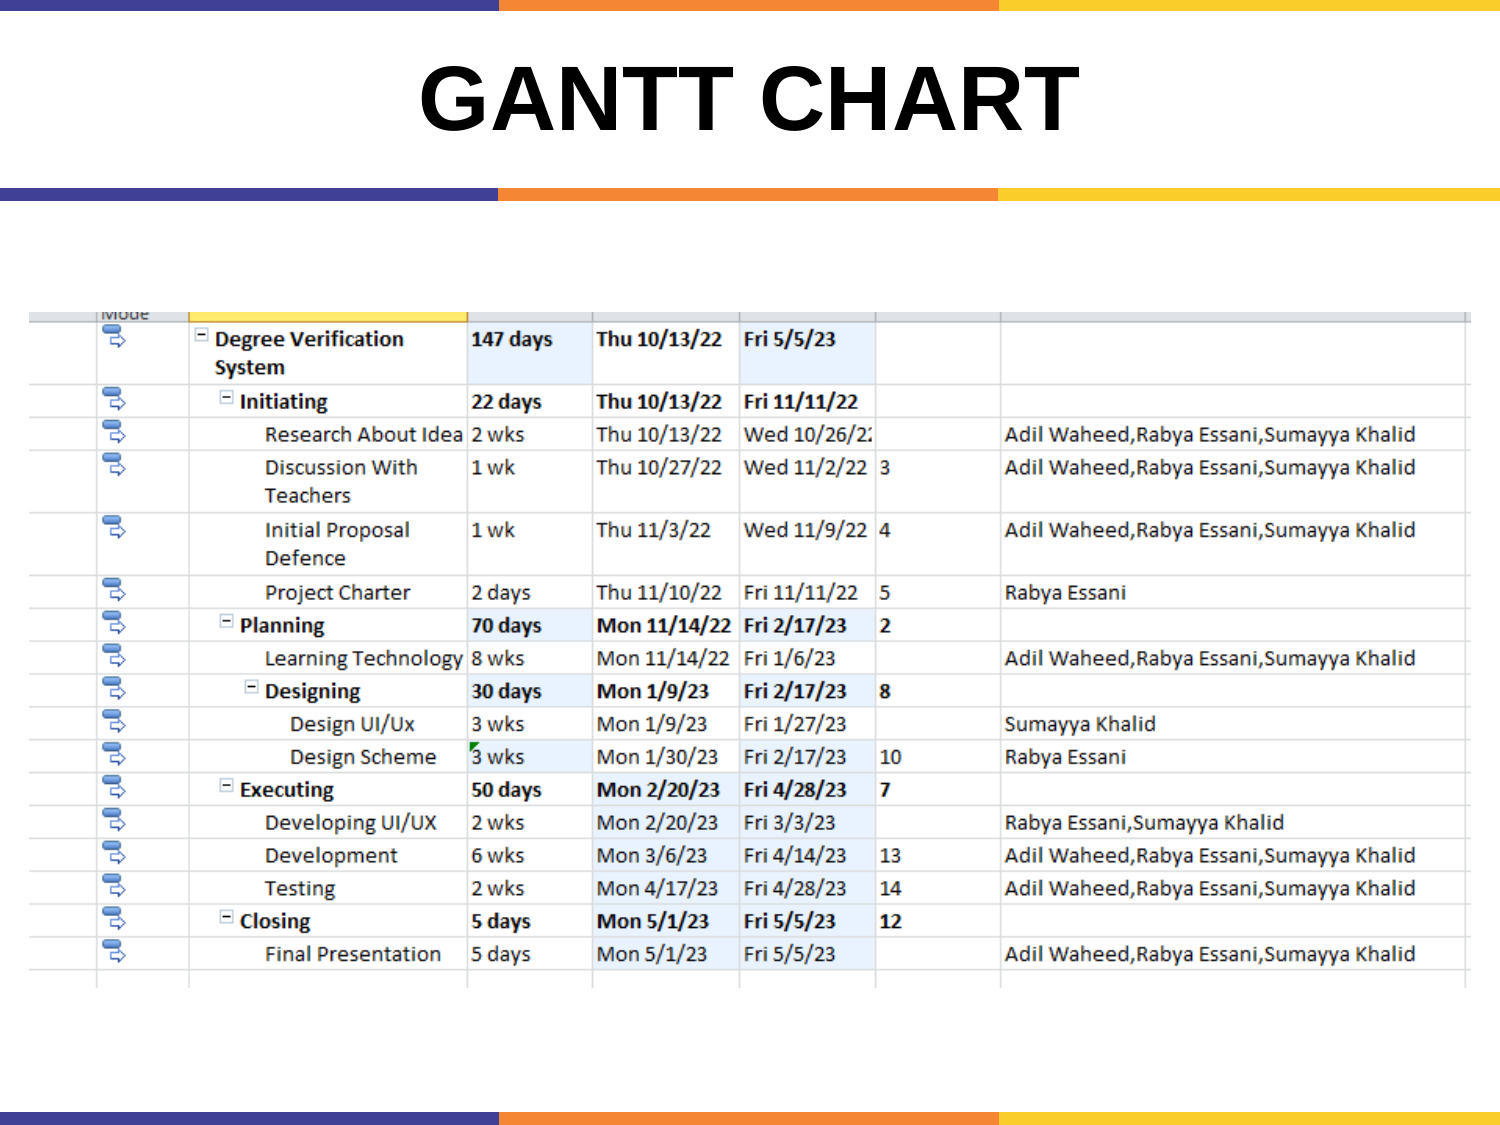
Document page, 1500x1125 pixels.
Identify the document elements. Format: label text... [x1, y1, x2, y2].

title Gantt Chart [0, 0, 1500, 188]
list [29, 312, 1471, 988]
